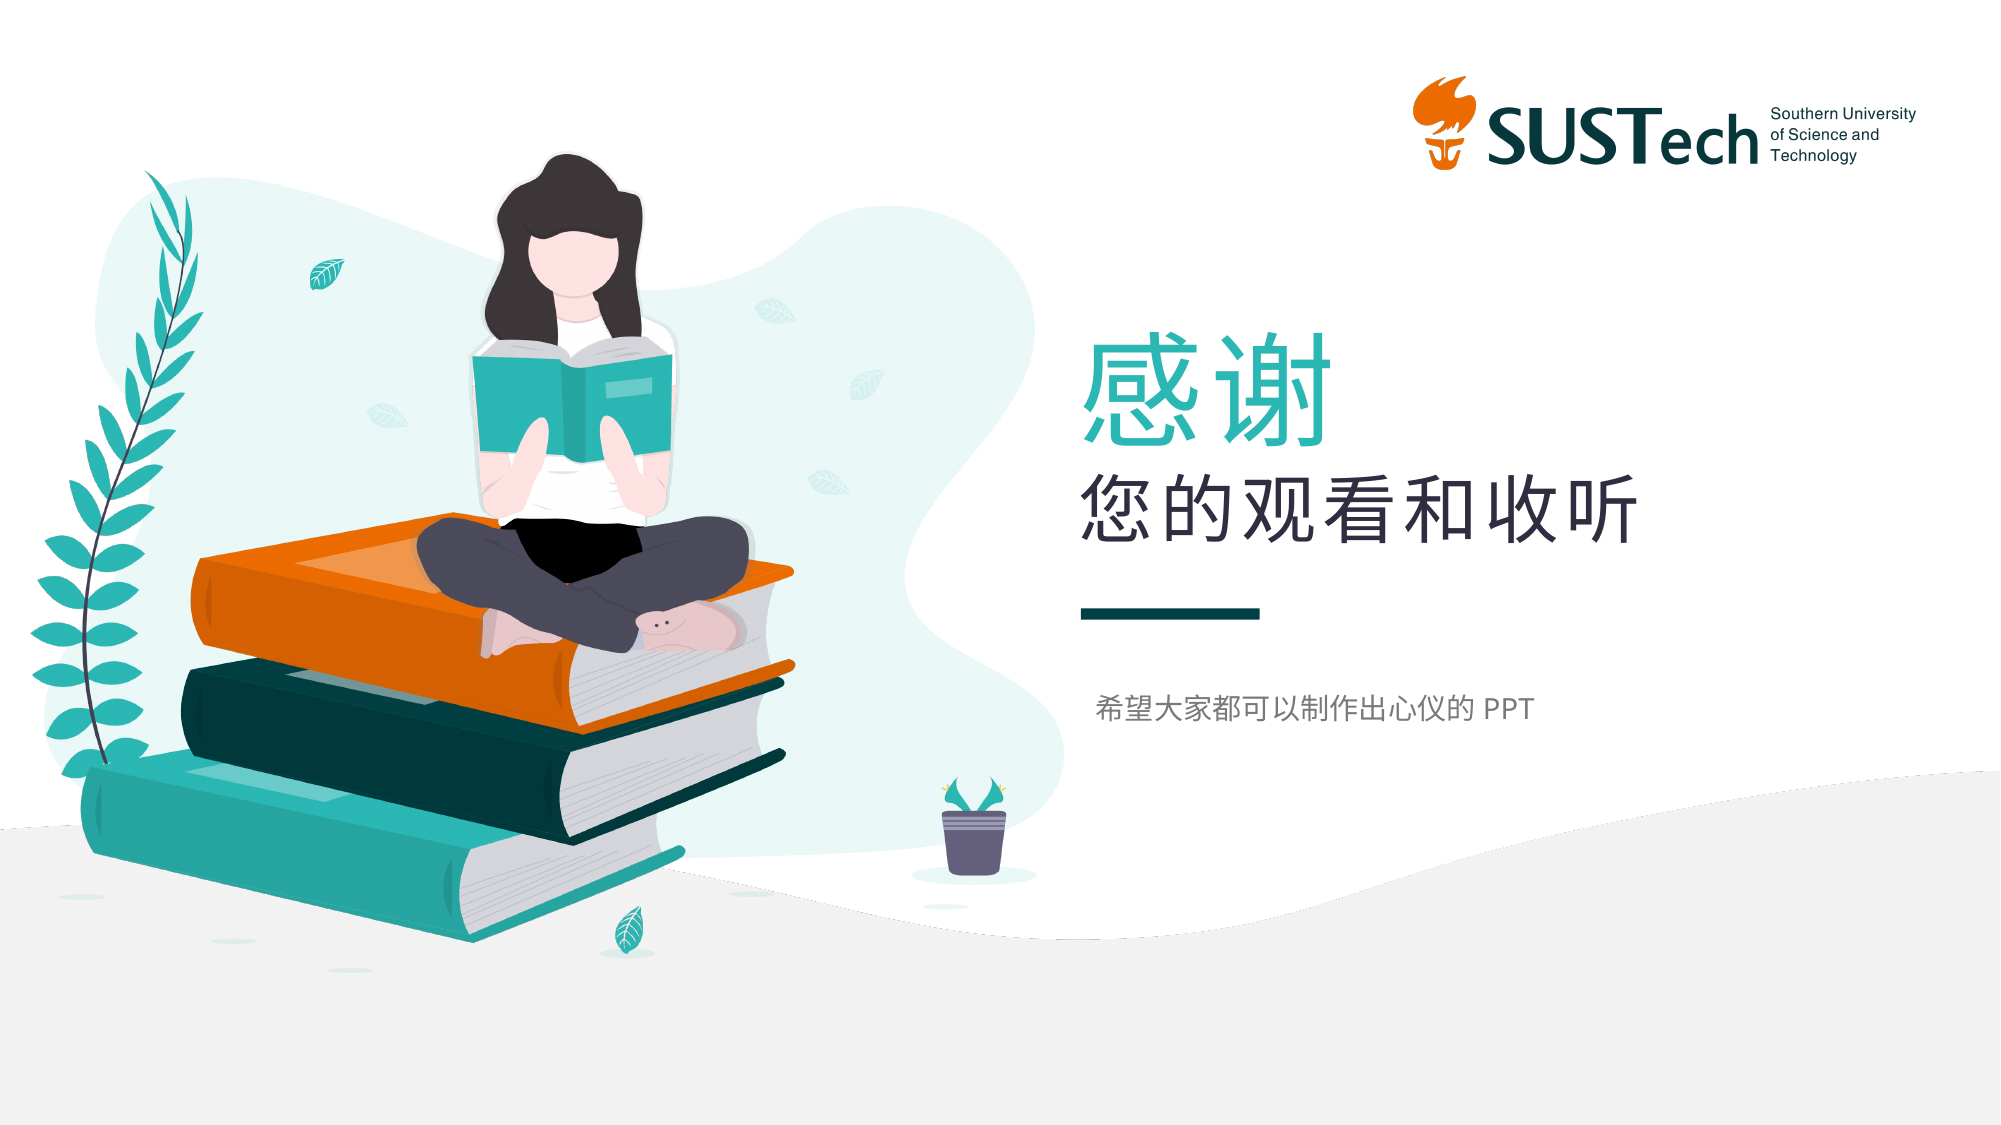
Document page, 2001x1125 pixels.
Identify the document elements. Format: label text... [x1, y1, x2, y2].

text_box 希望大家都可以制作出心仪的PPT [1080, 665, 1819, 733]
picture [1413, 76, 1916, 170]
picture [0, 151, 2000, 1125]
text_box 感谢 您的观看和收听 [1064, 304, 1657, 560]
text_box [1080, 607, 1261, 621]
